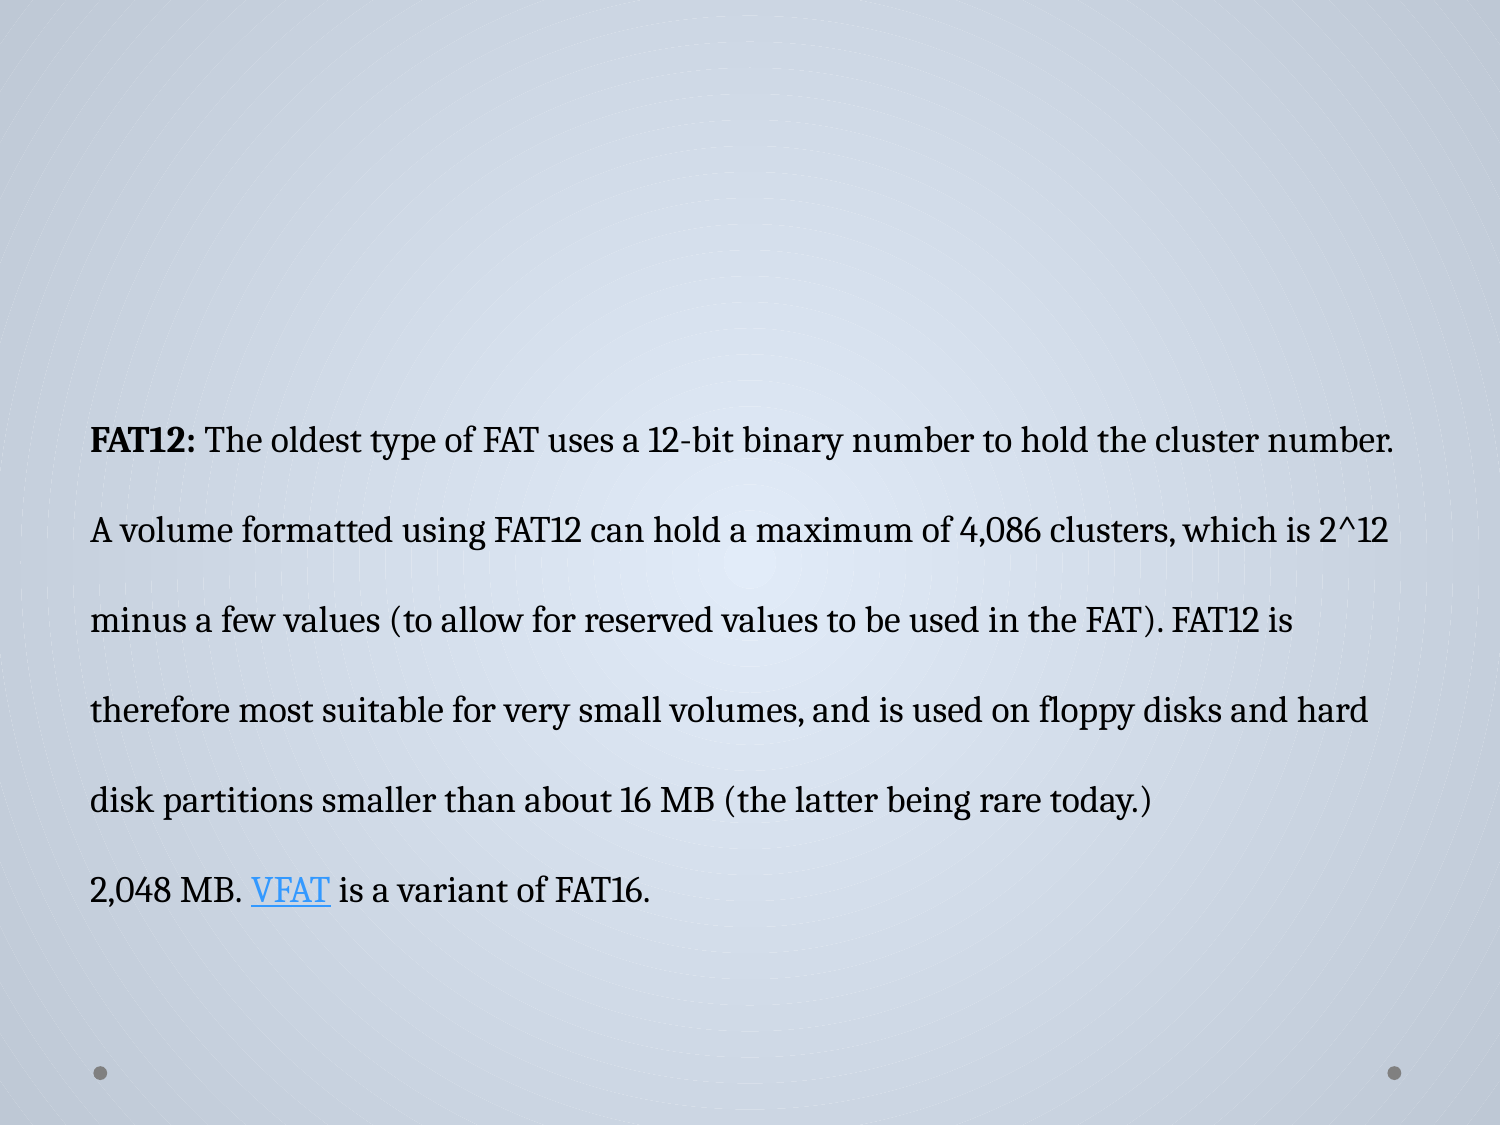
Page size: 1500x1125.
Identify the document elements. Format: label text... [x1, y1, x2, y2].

title FAT12: The oldest type of FAT uses a 12-bit binary number to hold the cluster number. A volume formatted using FAT12 can hold a maximum of 4,086 clusters, which is 2^12 minus a few values (to allow for reserved values to be used in the FAT). FAT12 is therefore most suitable for very small volumes, and is used on floppy disks and hard disk partitions smaller than about 16 MB (the latter being rare today.) 2,048 MB. VFAT is a variant of FAT16. [75, 45, 1425, 963]
